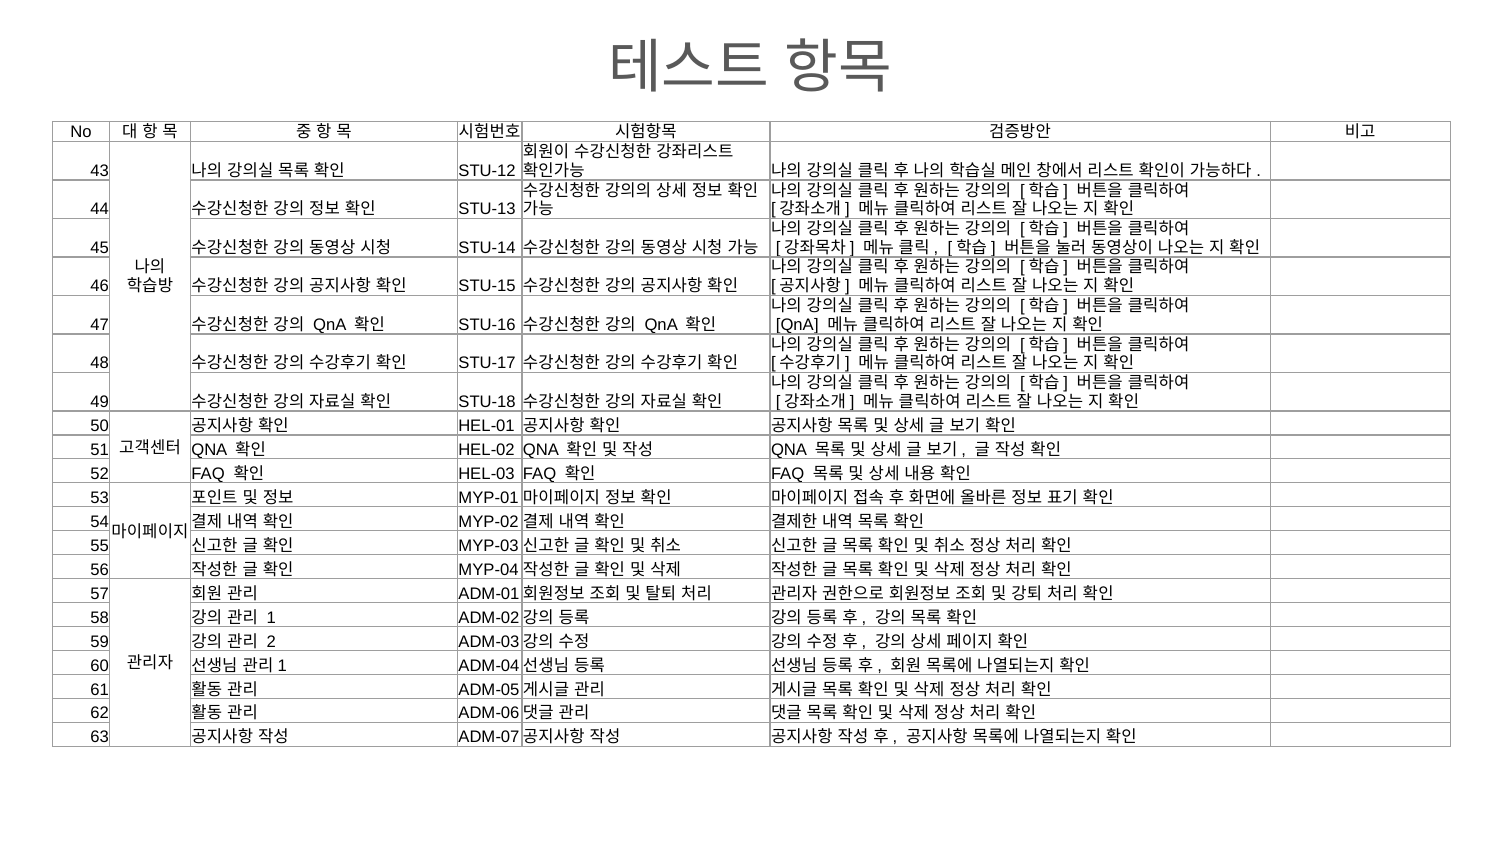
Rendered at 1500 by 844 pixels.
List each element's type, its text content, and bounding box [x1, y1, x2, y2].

table_cell 마이페이지 접속 후 화면에 올바른 정보 표기 확인 [771, 483, 1270, 506]
table_cell [1271, 531, 1450, 554]
table_cell 회원정보 조회 및 탈퇴 처리 [523, 579, 769, 602]
table_cell 회원이 수강신청한 강좌리스트 확인가능 [523, 142, 769, 179]
table_cell 48 [53, 335, 109, 372]
table_cell 수강신청한 강의 정보 확인 [191, 181, 457, 218]
table_cell FAQ 확인 [191, 459, 457, 482]
table_cell [1271, 483, 1450, 506]
table_cell ADM-01 [458, 579, 521, 602]
table_cell STU-17 [458, 335, 521, 372]
table_cell [1271, 603, 1450, 626]
table_cell 작성한 글 확인 [191, 555, 457, 578]
table_cell 작성한 글 확인 및 삭제 [523, 555, 769, 578]
table_cell STU-15 [458, 258, 521, 295]
table_cell 60 [53, 651, 109, 674]
table_cell [1271, 507, 1450, 530]
table_cell 수강신청한 강의 공지사항 확인 [523, 258, 769, 295]
table_cell 공지사항 확인 [523, 412, 769, 434]
table_cell [1271, 219, 1450, 256]
table_cell MYP-01 [458, 483, 521, 506]
table_cell STU-16 [458, 296, 521, 333]
table_cell 수강신청한 강의 수강후기 확인 [523, 335, 769, 372]
table_cell 공지사항 작성 후, 공지사항 목록에 나열되는지 확인 [771, 723, 1270, 746]
table_cell 강의 등록 후, 강의 목록 확인 [771, 603, 1270, 626]
table_cell [1271, 459, 1450, 482]
table_cell 수강신청한 강의 자료실 확인 [191, 373, 457, 410]
table_header 시험번호 [458, 122, 521, 141]
table_cell 43 [53, 142, 109, 179]
table_cell 선생님 등록 후, 회원 목록에 나열되는지 확인 [771, 651, 1270, 674]
table_cell 수강신청한 강의의 상세 정보 확인 가능 [523, 181, 769, 218]
table_header 검증방안 [771, 122, 1270, 141]
table_cell 51 [53, 436, 109, 458]
table_cell 나의 강의실 클릭 후 원하는 강의의 [학습] 버튼을 클릭하여 [QnA] 메뉴 클릭하여 리스트 잘 나오는 지 확인 [771, 296, 1270, 333]
table_cell ADM-06 [458, 699, 521, 722]
table_cell 49 [53, 373, 109, 410]
table_cell FAQ 확인 [523, 459, 769, 482]
table_header 비고 [1271, 122, 1450, 141]
table_cell 나의 학습방 [110, 142, 190, 410]
table_cell ADM-07 [458, 723, 521, 746]
table_cell [1271, 699, 1450, 722]
table_cell 수강신청한 강의 QnA 확인 [523, 296, 769, 333]
table_cell 57 [53, 579, 109, 602]
table_cell HEL-02 [458, 436, 521, 458]
table_cell 63 [53, 723, 109, 746]
table_cell STU-14 [458, 219, 521, 256]
table_cell [1271, 675, 1450, 698]
table_cell 신고한 글 확인 및 취소 [523, 531, 769, 554]
table_cell STU-13 [458, 181, 521, 218]
table_cell 나의 강의실 클릭 후 원하는 강의의 [학습] 버튼을 클릭하여 [강좌소개] 메뉴 클릭하여 리스트 잘 나오는 지 확인 [771, 373, 1270, 410]
table_cell 회원 관리 [191, 579, 457, 602]
table_cell 포인트 및 정보 [191, 483, 457, 506]
table_cell 수강신청한 강의 수강후기 확인 [191, 335, 457, 372]
table_cell 54 [53, 507, 109, 530]
table_cell 공지사항 작성 [523, 723, 769, 746]
table_cell 62 [53, 699, 109, 722]
table_cell 공지사항 목록 및 상세 글 보기 확인 [771, 412, 1270, 434]
subtitle 테스트 항목 [51, 19, 1449, 121]
table_cell 신고한 글 목록 확인 및 취소 정상 처리 확인 [771, 531, 1270, 554]
table_cell 결제한 내역 목록 확인 [771, 507, 1270, 530]
table_cell 결제 내역 확인 [523, 507, 769, 530]
table_cell 수강신청한 강의 동영상 시청 가능 [523, 219, 769, 256]
table_cell 활동 관리 [191, 675, 457, 698]
table_cell STU-12 [458, 142, 521, 179]
table_cell ADM-05 [458, 675, 521, 698]
table_cell 선생님 등록 [523, 651, 769, 674]
table_cell HEL-03 [458, 459, 521, 482]
table_cell [1271, 555, 1450, 578]
table_cell 47 [53, 296, 109, 333]
table_cell 선생님 관리1 [191, 651, 457, 674]
table_cell [1271, 412, 1450, 434]
table_cell QNA 확인 [191, 436, 457, 458]
table_cell 53 [53, 483, 109, 506]
table_cell [1271, 142, 1450, 179]
table_cell 공지사항 작성 [191, 723, 457, 746]
table_cell [1271, 436, 1450, 458]
table_cell HEL-01 [458, 412, 521, 434]
table_cell [1271, 627, 1450, 650]
table_cell 나의 강의실 클릭 후 원하는 강의의 [학습] 버튼을 클릭하여 [공지사항] 메뉴 클릭하여 리스트 잘 나오는 지 확인 [771, 258, 1270, 295]
table_cell 활동 관리 [191, 699, 457, 722]
table_cell [1271, 579, 1450, 602]
table_cell FAQ 목록 및 상세 내용 확인 [771, 459, 1270, 482]
table_cell 마이페이지 [110, 483, 190, 578]
table_cell 댓글 목록 확인 및 삭제 정상 처리 확인 [771, 699, 1270, 722]
table_cell ADM-02 [458, 603, 521, 626]
table_cell 강의 관리 2 [191, 627, 457, 650]
table_cell 신고한 글 확인 [191, 531, 457, 554]
table_cell [1271, 181, 1450, 218]
table_cell 고객센터 [110, 412, 190, 482]
table_cell 나의 강의실 클릭 후 원하는 강의의 [학습] 버튼을 클릭하여 [강좌소개] 메뉴 클릭하여 리스트 잘 나오는 지 확인 [771, 181, 1270, 218]
table_cell [1271, 335, 1450, 372]
table_cell 작성한 글 목록 확인 및 삭제 정상 처리 확인 [771, 555, 1270, 578]
table_cell 관리자 권한으로 회원정보 조회 및 강퇴 처리 확인 [771, 579, 1270, 602]
table_cell 마이페이지 정보 확인 [523, 483, 769, 506]
table_cell 강의 수정 [523, 627, 769, 650]
table_cell 관리자 [110, 579, 190, 746]
table_cell QNA 목록 및 상세 글 보기, 글 작성 확인 [771, 436, 1270, 458]
table_cell 55 [53, 531, 109, 554]
table_header 중 항 목 [191, 122, 457, 141]
table_cell 수강신청한 강의 공지사항 확인 [191, 258, 457, 295]
table_cell 56 [53, 555, 109, 578]
table_cell 45 [53, 219, 109, 256]
table_header No [53, 122, 109, 141]
table_cell 52 [53, 459, 109, 482]
table_cell QNA 확인 및 작성 [523, 436, 769, 458]
table_cell 61 [53, 675, 109, 698]
table_cell 58 [53, 603, 109, 626]
table_cell 댓글 관리 [523, 699, 769, 722]
table_cell STU-18 [458, 373, 521, 410]
table_cell MYP-03 [458, 531, 521, 554]
table_cell [1271, 651, 1450, 674]
table_cell 강의 관리 1 [191, 603, 457, 626]
table_cell 강의 수정 후, 강의 상세 페이지 확인 [771, 627, 1270, 650]
table_cell 강의 등록 [523, 603, 769, 626]
table_cell [1271, 296, 1450, 333]
table_header 시험항목 [523, 122, 769, 141]
table_cell 50 [53, 412, 109, 434]
table_cell 나의 강의실 클릭 후 원하는 강의의 [학습] 버튼을 클릭하여 [강좌목차] 메뉴 클릭, [학습] 버튼을 눌러 동영상이 나오는 지 확인 [771, 219, 1270, 256]
table_cell 수강신청한 강의 동영상 시청 [191, 219, 457, 256]
table_cell ADM-04 [458, 651, 521, 674]
table_cell 44 [53, 181, 109, 218]
table_cell 결제 내역 확인 [191, 507, 457, 530]
table_cell 나의 강의실 클릭 후 원하는 강의의 [학습] 버튼을 클릭하여 [수강후기] 메뉴 클릭하여 리스트 잘 나오는 지 확인 [771, 335, 1270, 372]
table_cell [1271, 258, 1450, 295]
table_cell 수강신청한 강의 QnA 확인 [191, 296, 457, 333]
table_cell 수강신청한 강의 자료실 확인 [523, 373, 769, 410]
table_cell 나의 강의실 클릭 후 나의 학습실 메인 창에서 리스트 확인이 가능하다. [771, 142, 1270, 179]
table_cell 46 [53, 258, 109, 295]
table_cell [1271, 723, 1450, 746]
table_cell MYP-02 [458, 507, 521, 530]
table_cell ADM-03 [458, 627, 521, 650]
table_cell 나의 강의실 목록 확인 [191, 142, 457, 179]
table_cell 게시글 관리 [523, 675, 769, 698]
table_header 대 항 목 [110, 122, 190, 141]
table_cell 59 [53, 627, 109, 650]
table_cell MYP-04 [458, 555, 521, 578]
table_cell 게시글 목록 확인 및 삭제 정상 처리 확인 [771, 675, 1270, 698]
table_cell 공지사항 확인 [191, 412, 457, 434]
table_cell [1271, 373, 1450, 410]
